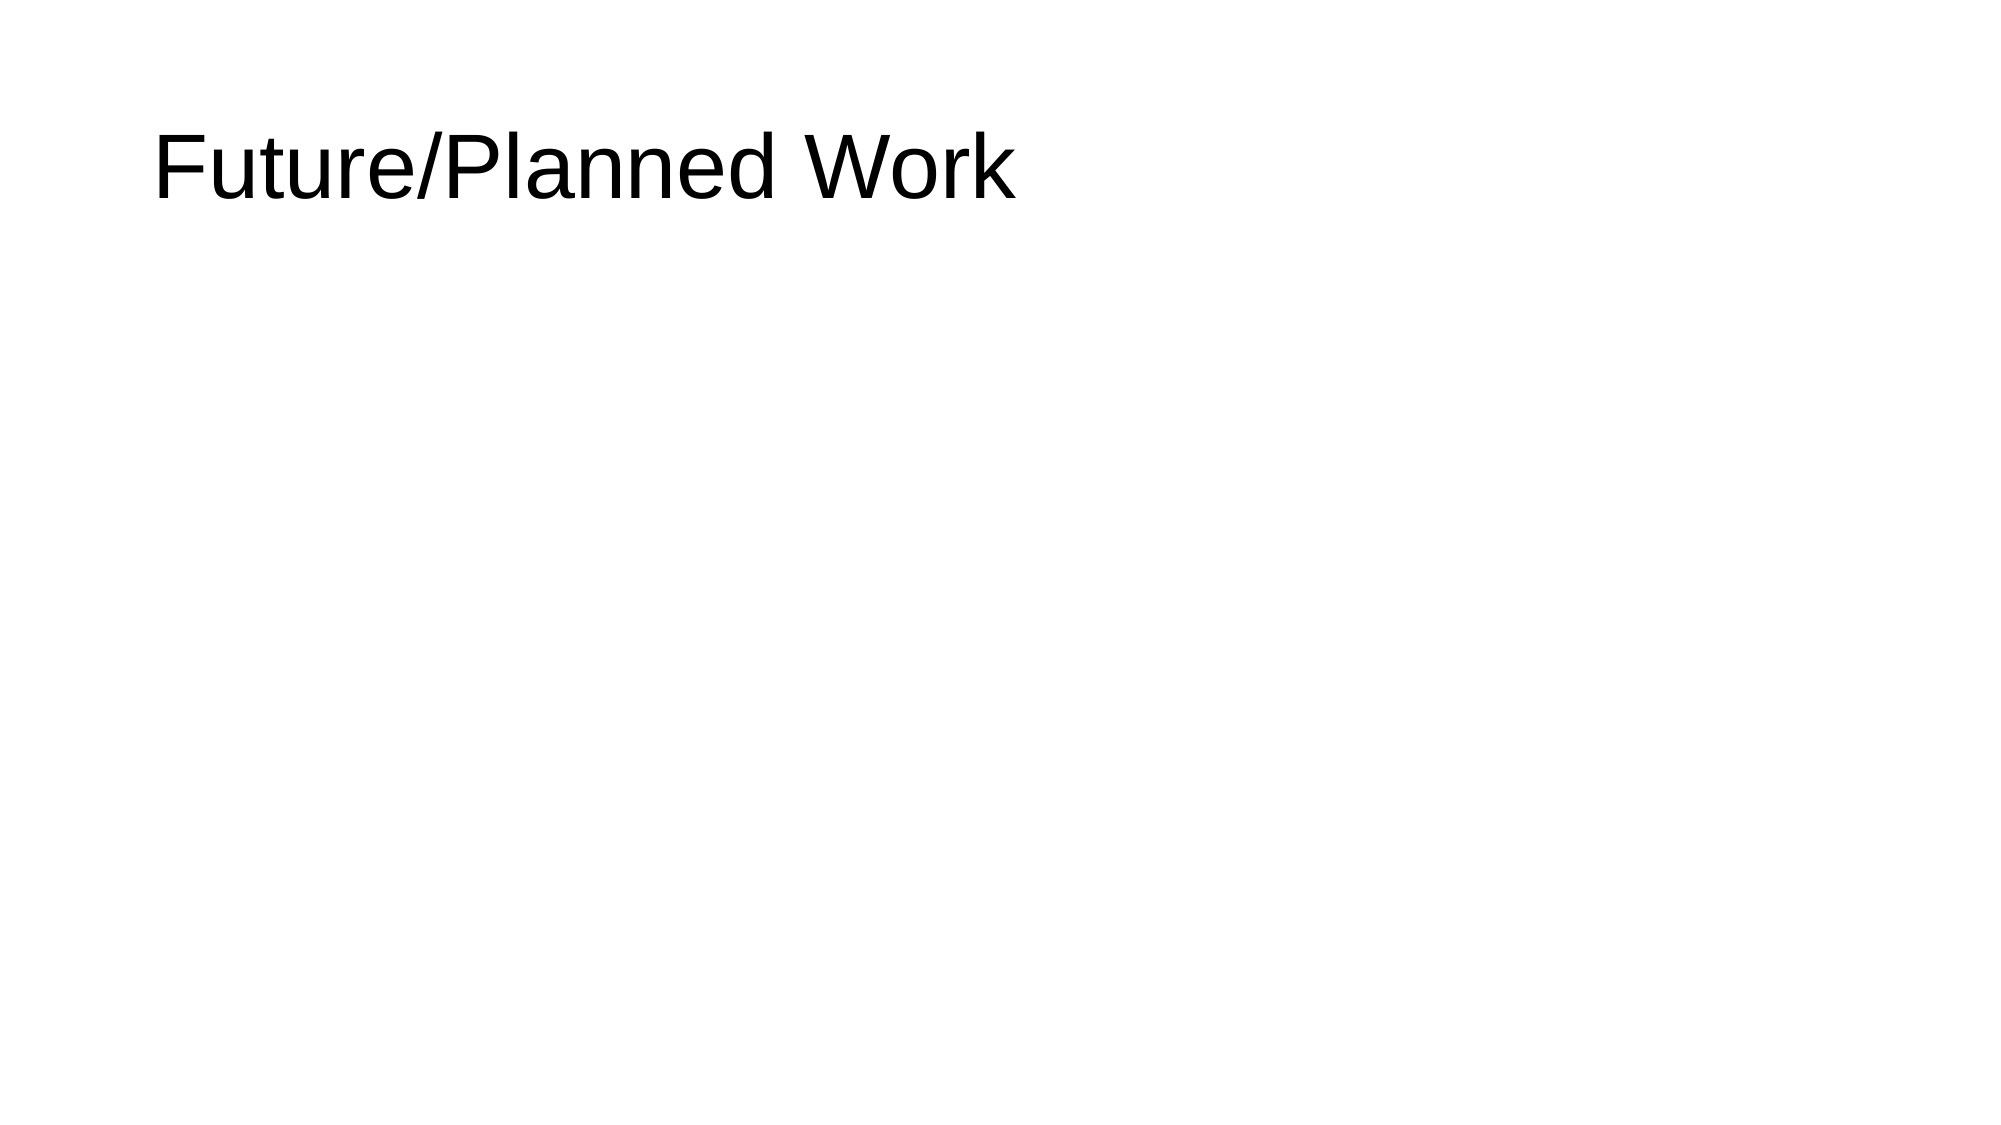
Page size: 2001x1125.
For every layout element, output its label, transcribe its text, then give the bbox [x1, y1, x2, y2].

title Future/Planned Work [137, 59, 1863, 278]
